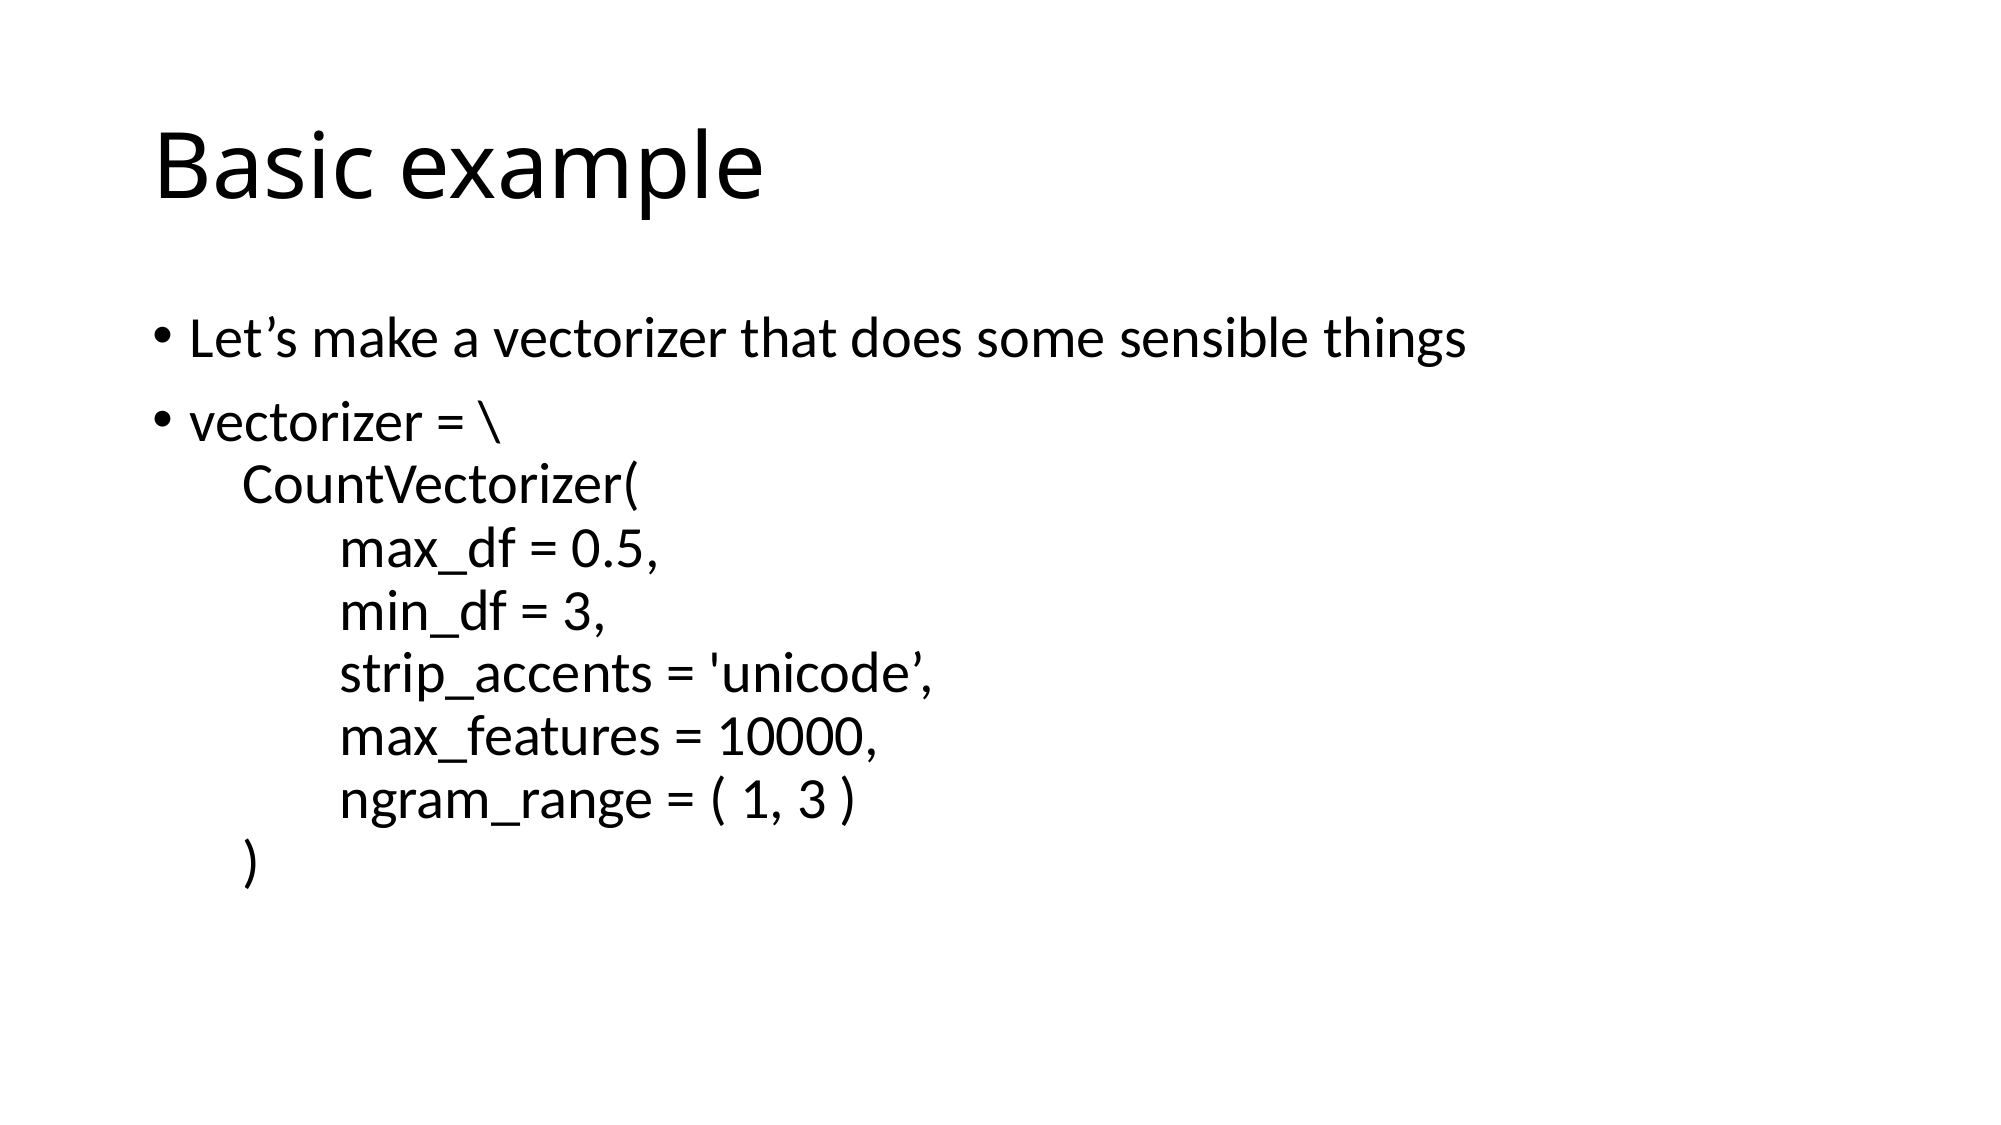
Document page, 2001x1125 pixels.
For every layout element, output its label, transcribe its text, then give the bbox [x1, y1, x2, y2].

list Let’s make a vectorizer that does some sensible things vectorizer = \ CountVectorizer( max_df = 0.5, min_df = 3, strip_accents = 'unicode’, max_features = 10000, ngram_range = ( 1, 3 ) ) [137, 299, 1863, 1014]
title Basic example [137, 59, 1863, 278]
